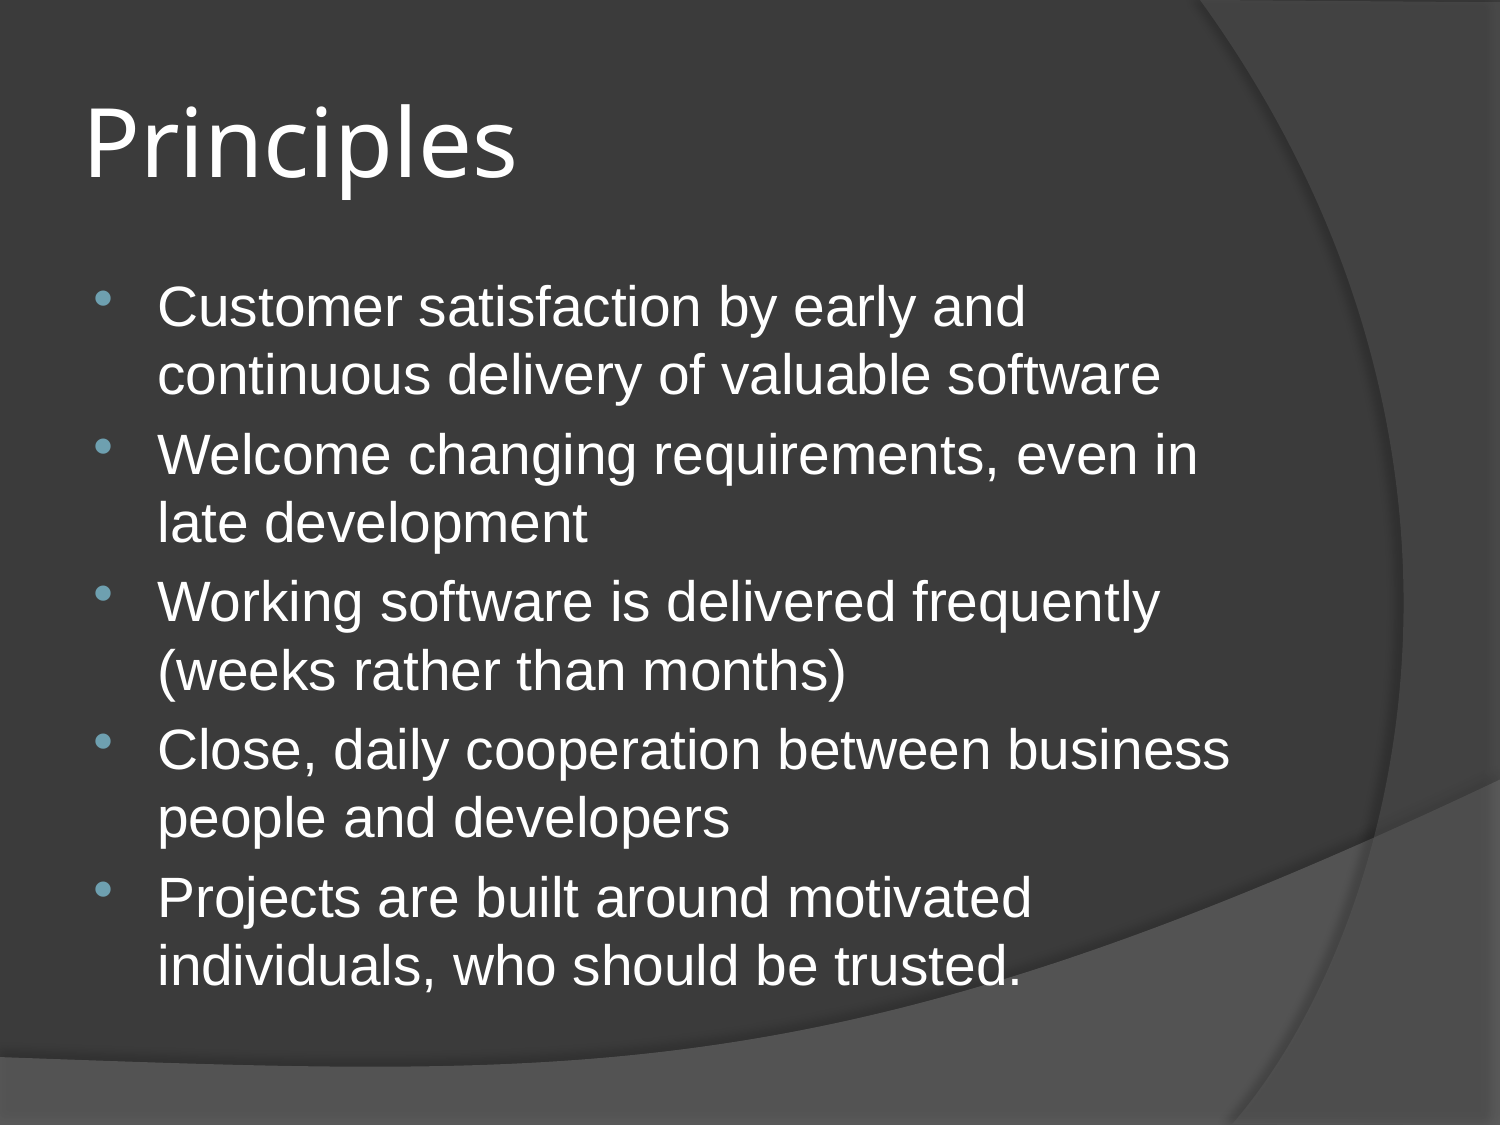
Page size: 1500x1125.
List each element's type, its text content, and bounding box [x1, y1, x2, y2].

title Principles [75, 45, 1300, 233]
list Customer satisfaction by early and continuous delivery of valuable software Welcome changing requirements, even in late development Working software is delivered frequently (weeks rather than months) Close, daily cooperation between business people and developers Projects are built around motivated individuals, who should be trusted. [75, 262, 1300, 1005]
